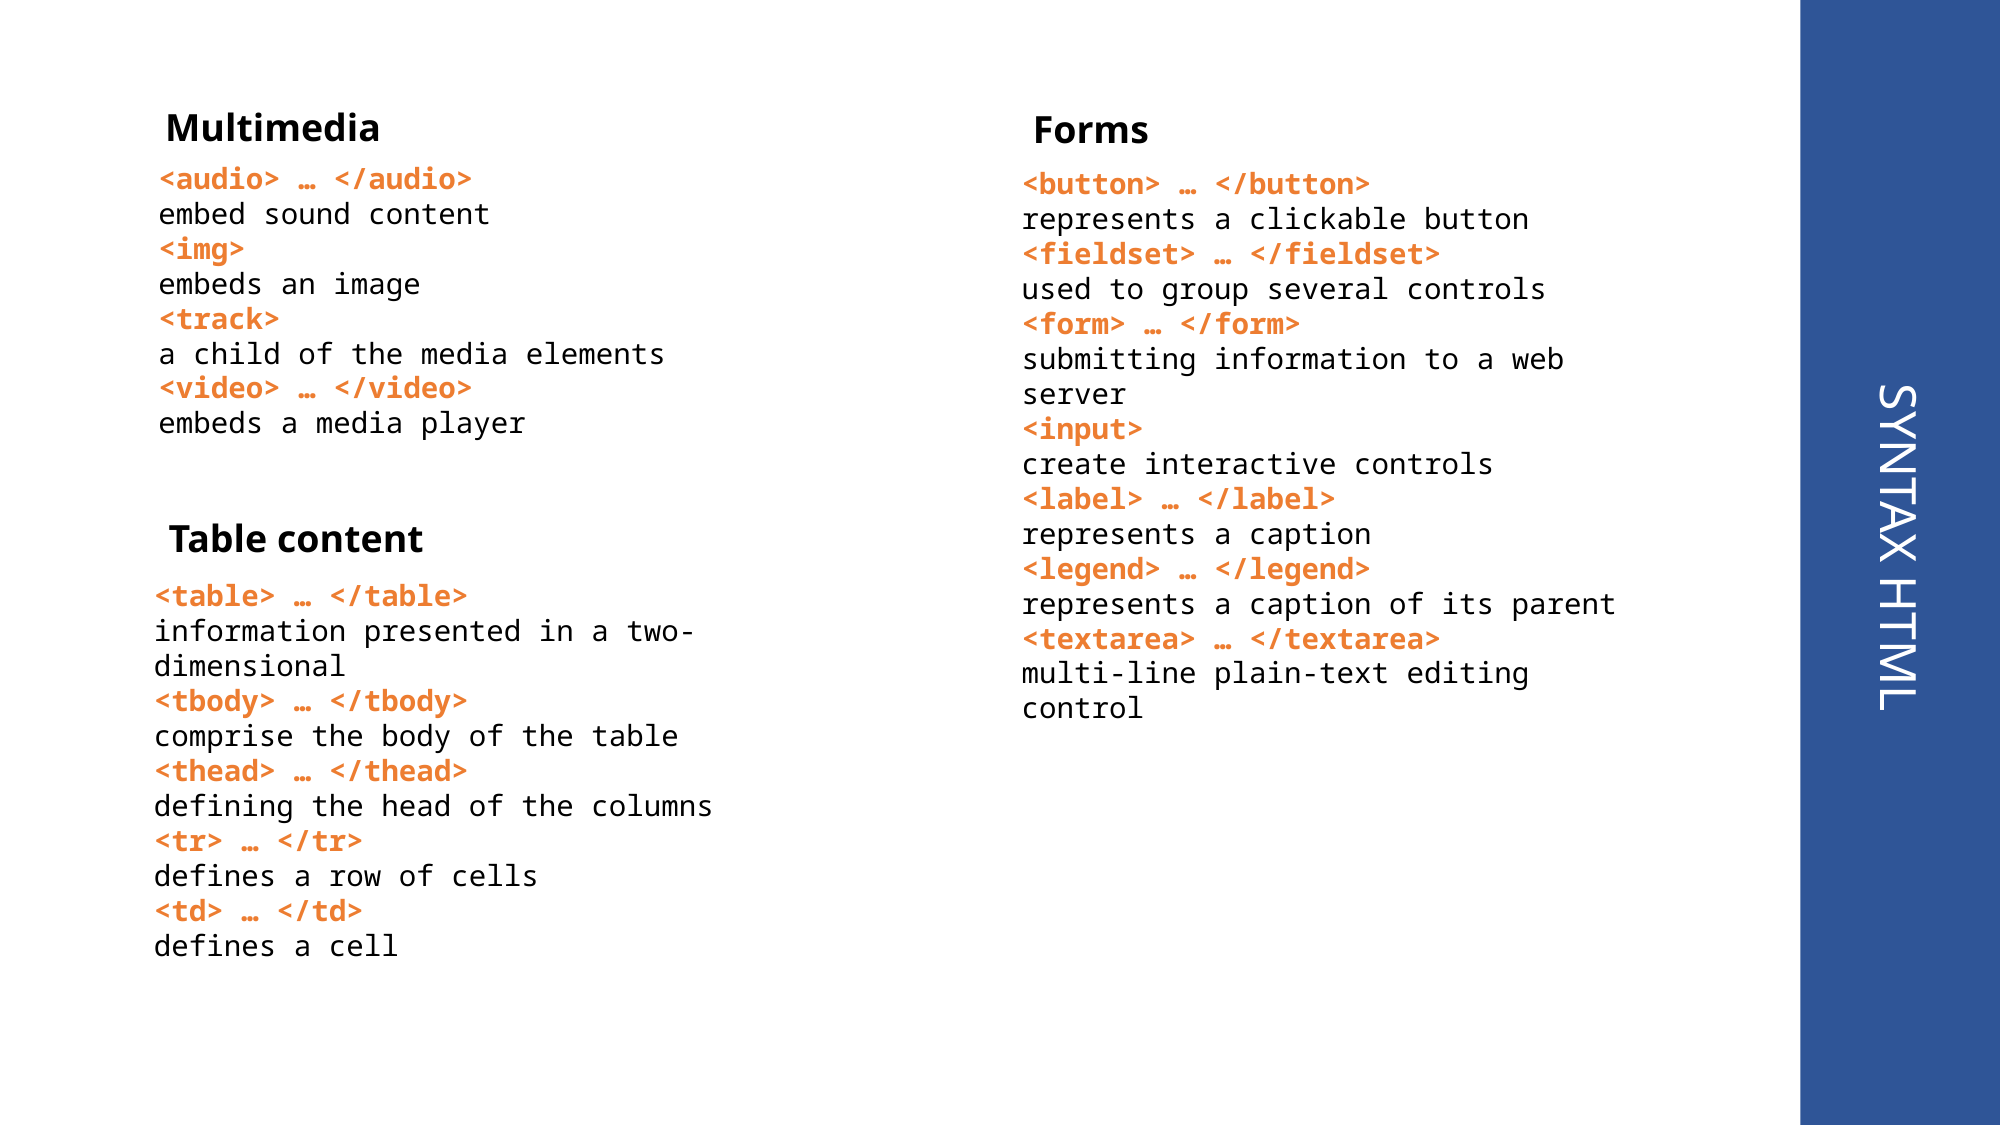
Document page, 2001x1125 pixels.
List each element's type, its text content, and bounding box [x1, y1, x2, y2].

text_box [1799, 0, 2000, 1125]
text_box Forms [1018, 99, 1165, 158]
text_box <table> … </table> information presented in a two-dimensional <tbody> … </tbody> comprise the body of the table <thead> … </thead> defining the head of the columns <tr> … </tr> defines a row of cells <td> … </td> defines a cell [138, 570, 896, 970]
text_box SYNTAX HTML [1863, 368, 1939, 727]
text_box <button> … </button> represents a clickable button <fieldset> … </fieldset> used to group several controls <form> … </form> submitting information to a web server <input> create interactive controls <label> … </label> represents a caption <legend> … </legend> represents a caption of its parent <textarea> … </textarea> multi-line plain-text editing control [1006, 158, 1680, 733]
text_box Table content [153, 507, 439, 567]
text_box <audio> … </audio> embed sound content <img> embeds an image <track> a child of the media elements <video> … </video> embeds a media player [143, 152, 816, 448]
text_box Multimedia [150, 96, 397, 152]
